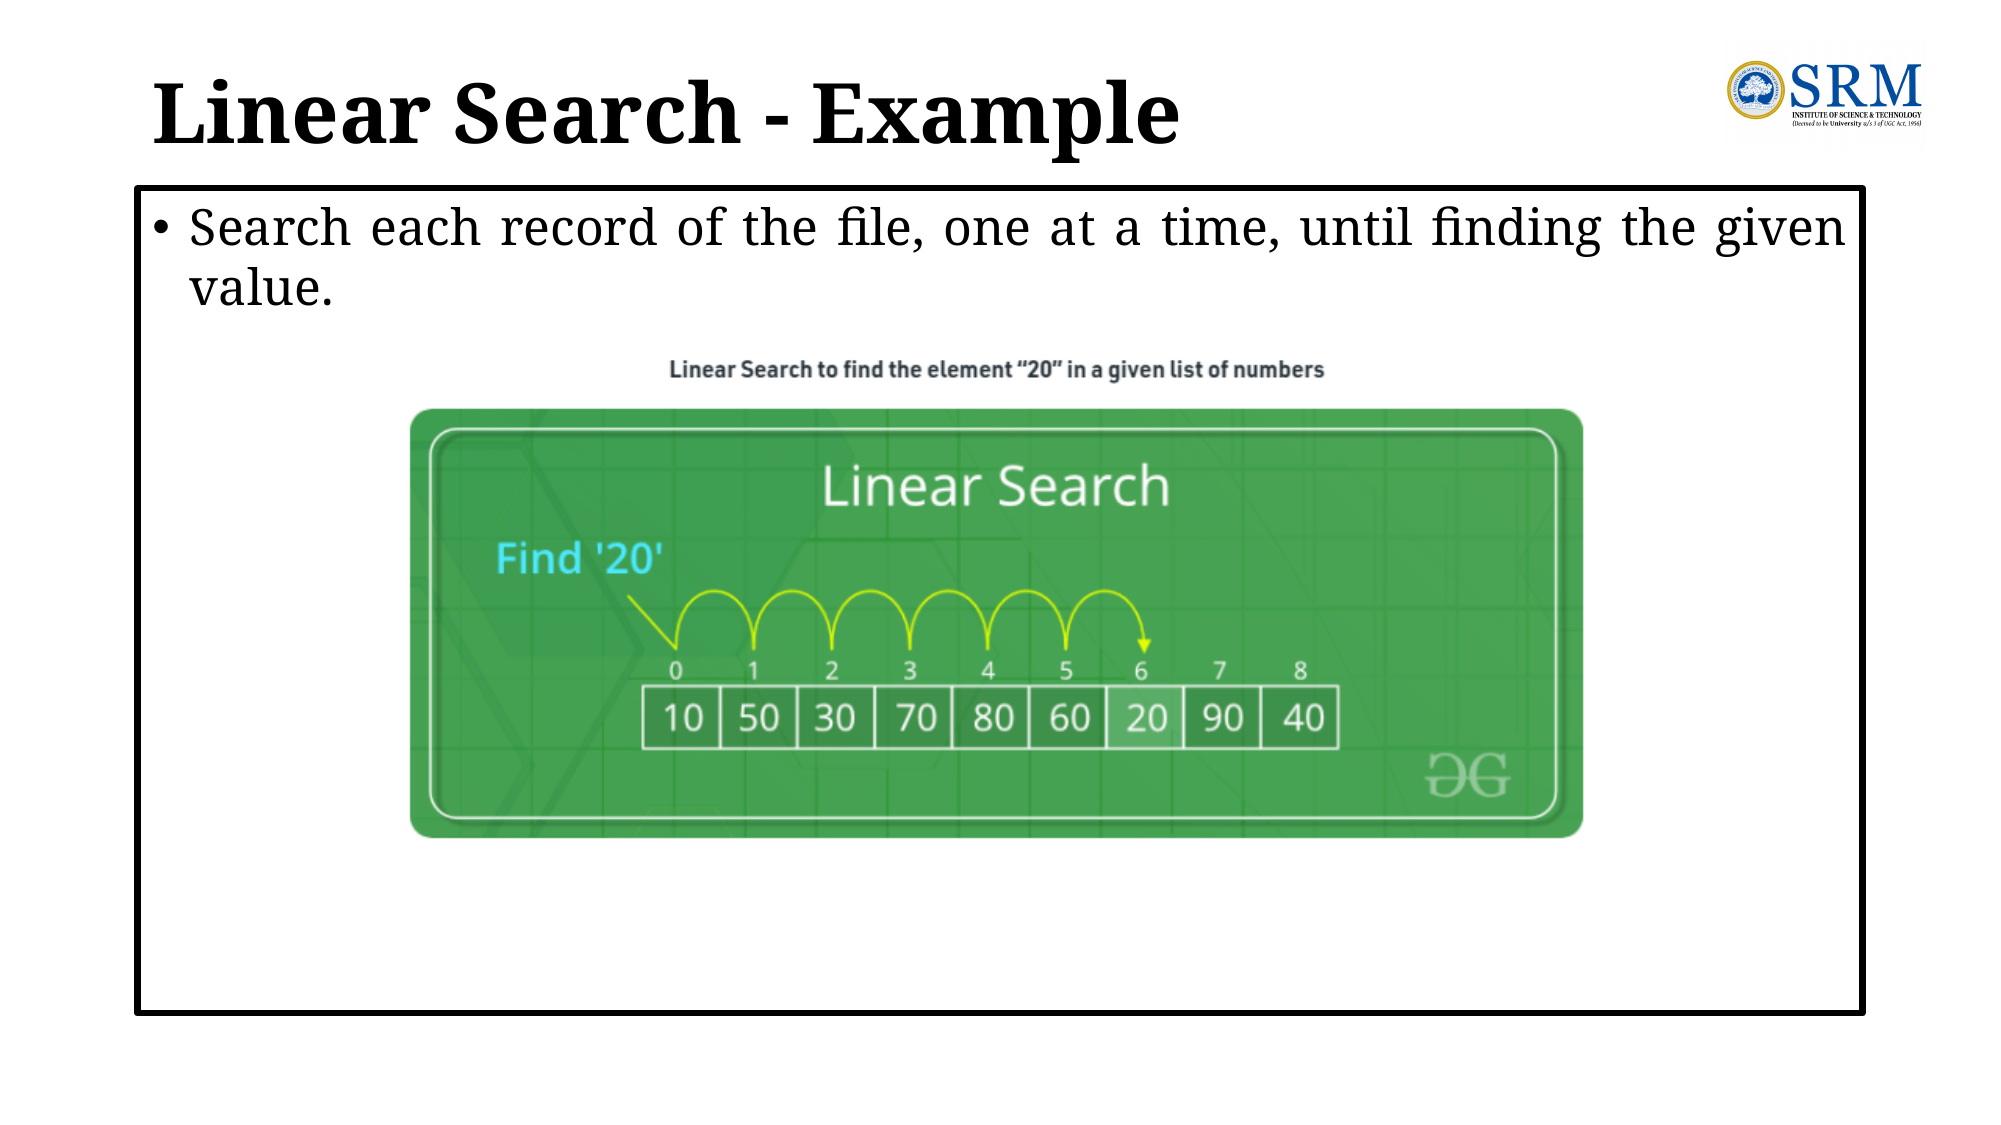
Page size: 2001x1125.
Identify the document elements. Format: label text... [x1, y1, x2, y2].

title Linear Search - Example [137, 59, 1863, 174]
picture [1723, 37, 1926, 151]
picture [390, 348, 1610, 854]
list Search each record of the file, one at a time, until finding the given value. [137, 188, 1863, 1014]
